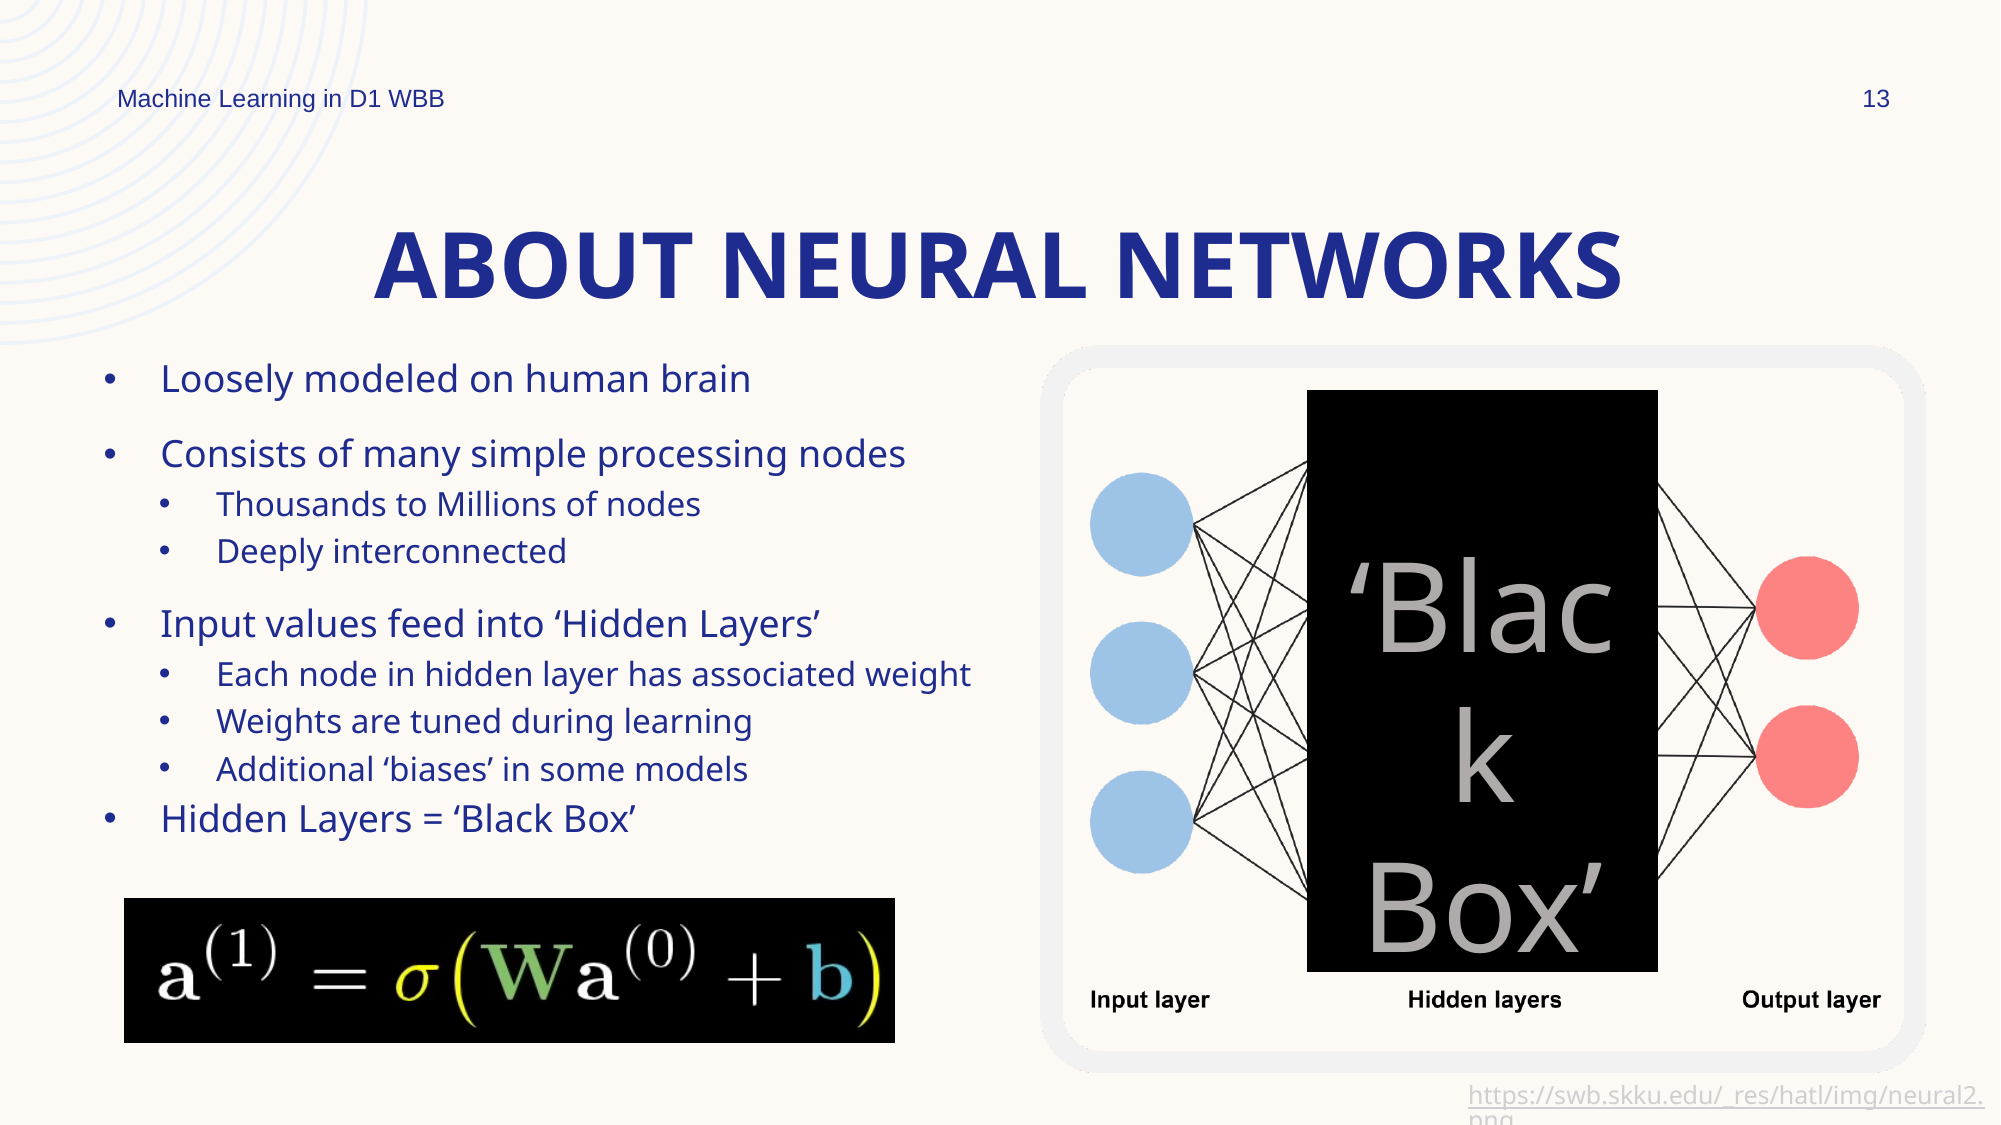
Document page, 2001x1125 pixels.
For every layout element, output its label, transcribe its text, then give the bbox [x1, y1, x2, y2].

text_box https://swb.skku.edu/_res/hatl/img/neural2.png [1453, 1072, 2000, 1125]
footer Machine Learning in D1 WBB [101, 75, 627, 120]
slide_number 13 [1795, 75, 1958, 120]
picture [124, 898, 895, 1043]
picture [1039, 345, 1926, 1073]
list Loosely modeled on human brain Consists of many simple processing nodes Thousands to Millions of nodes Deeply interconnected Input values feed into ‘Hidden Layers’ Each node in hidden layer has associated weight Weights are tuned during learning Additional ‘biases’ in some models Hidden Layers = ‘Black Box’ [88, 325, 1000, 1073]
title About Neural Networks [124, 199, 1875, 326]
